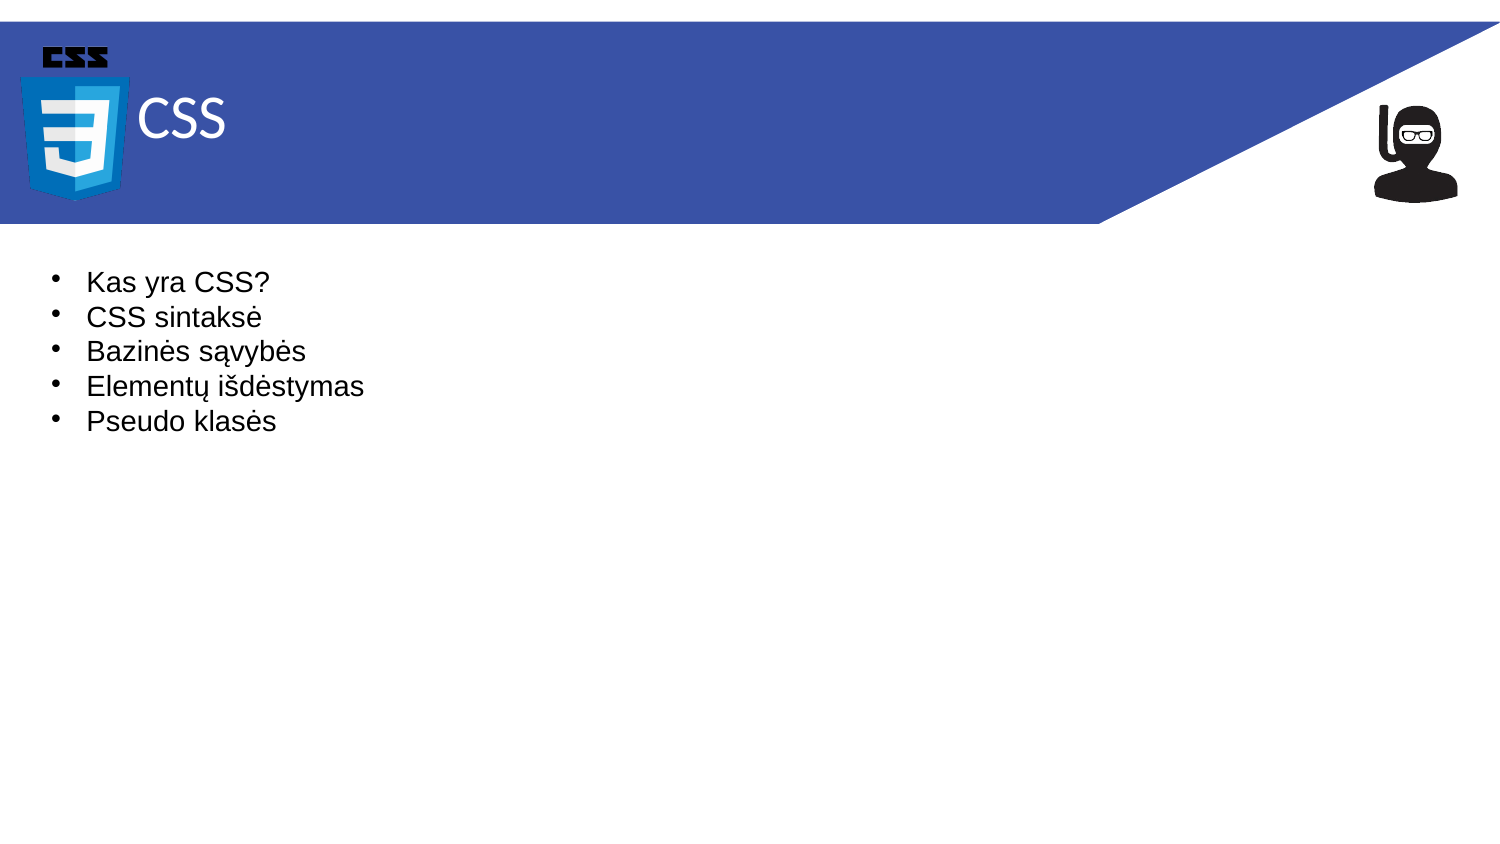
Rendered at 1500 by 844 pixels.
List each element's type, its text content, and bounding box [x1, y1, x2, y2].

picture [1326, 72, 1500, 211]
picture [20, 46, 131, 201]
text_box [1096, 167, 1500, 227]
text_box [1406, 24, 1500, 72]
text_box Kas yra CSS? CSS sintaksė Bazinės sąvybės Elementų išdėstymas Pseudo klasės [36, 247, 1389, 789]
text_box CSS [134, 72, 1325, 167]
